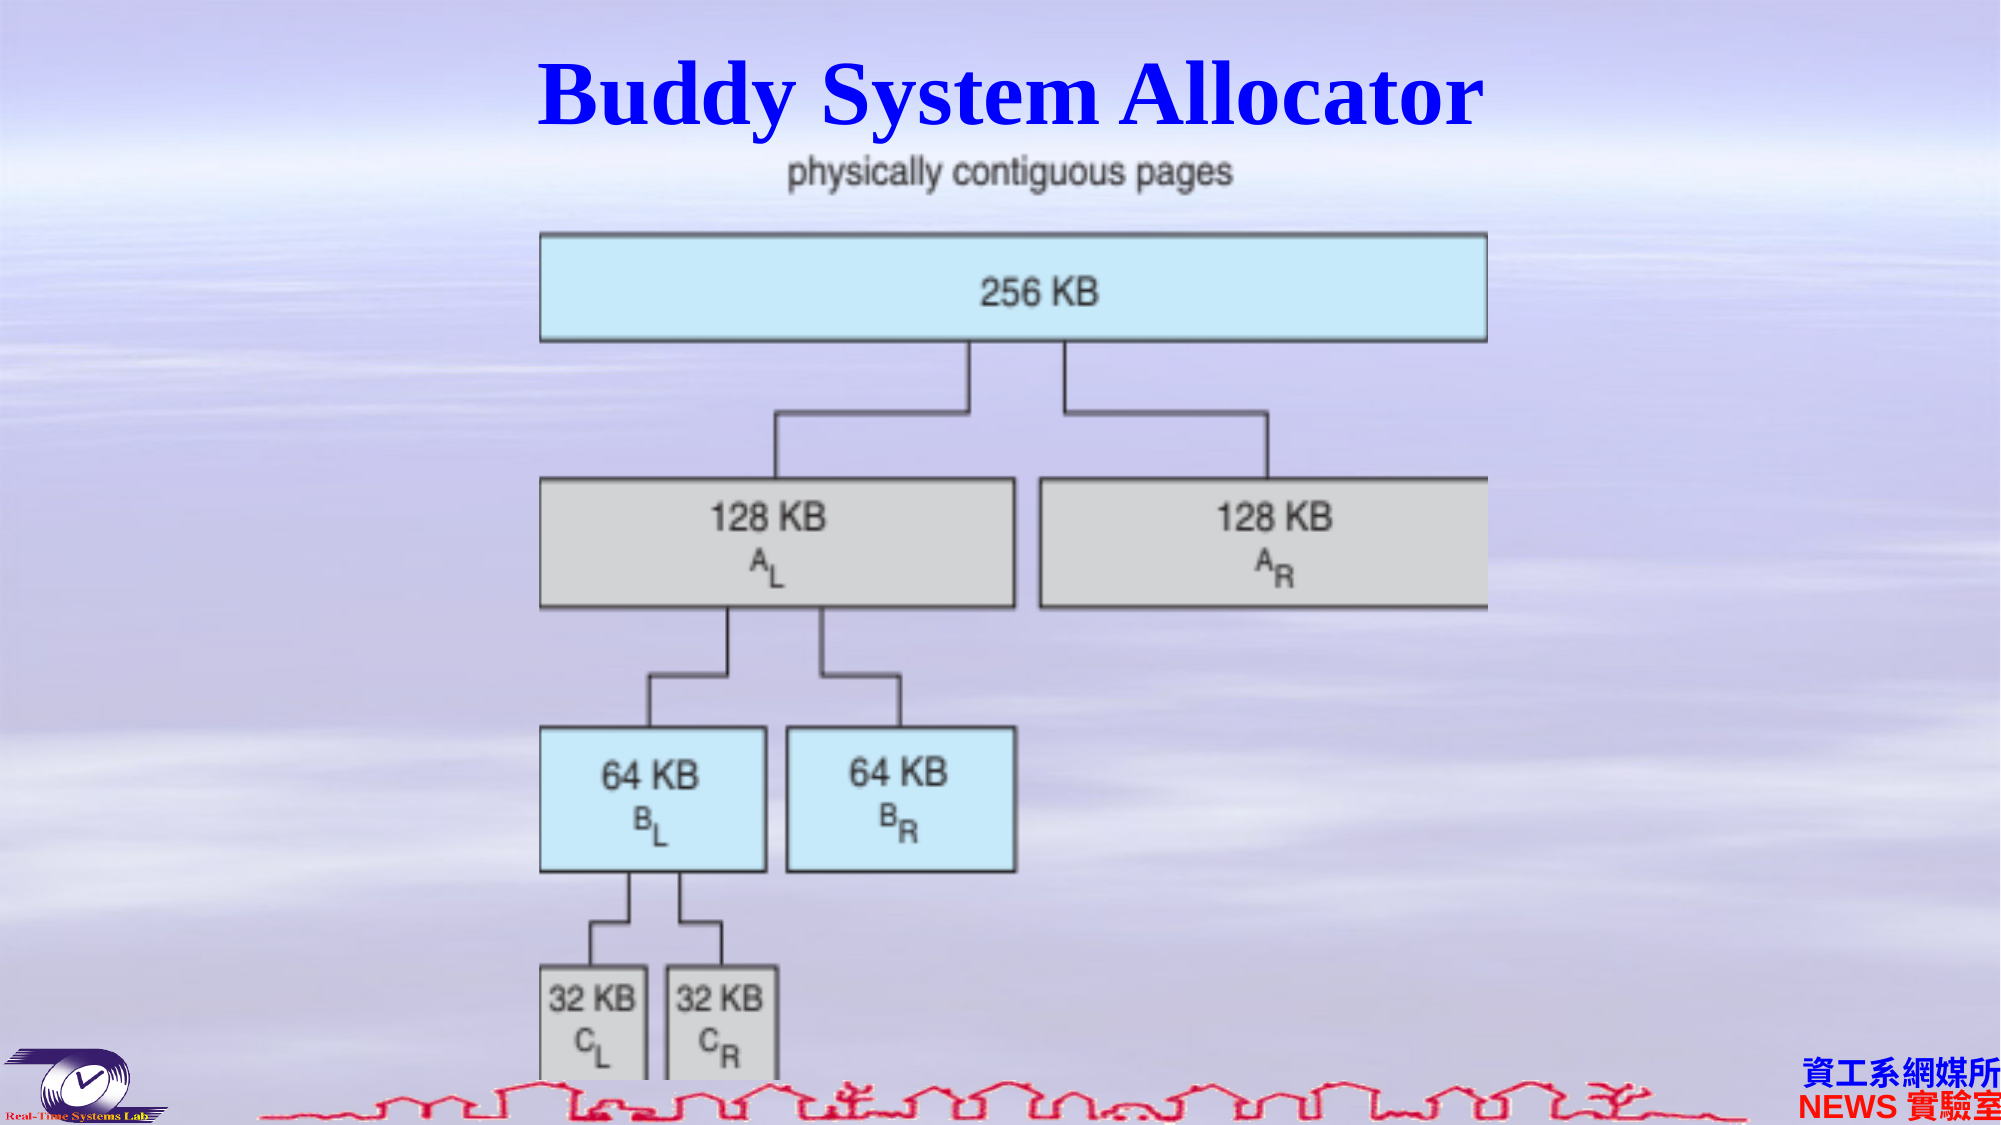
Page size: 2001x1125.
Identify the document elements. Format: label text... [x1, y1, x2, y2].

picture [0, 0, 2001, 1125]
title Buddy System Allocator [379, 40, 1646, 136]
